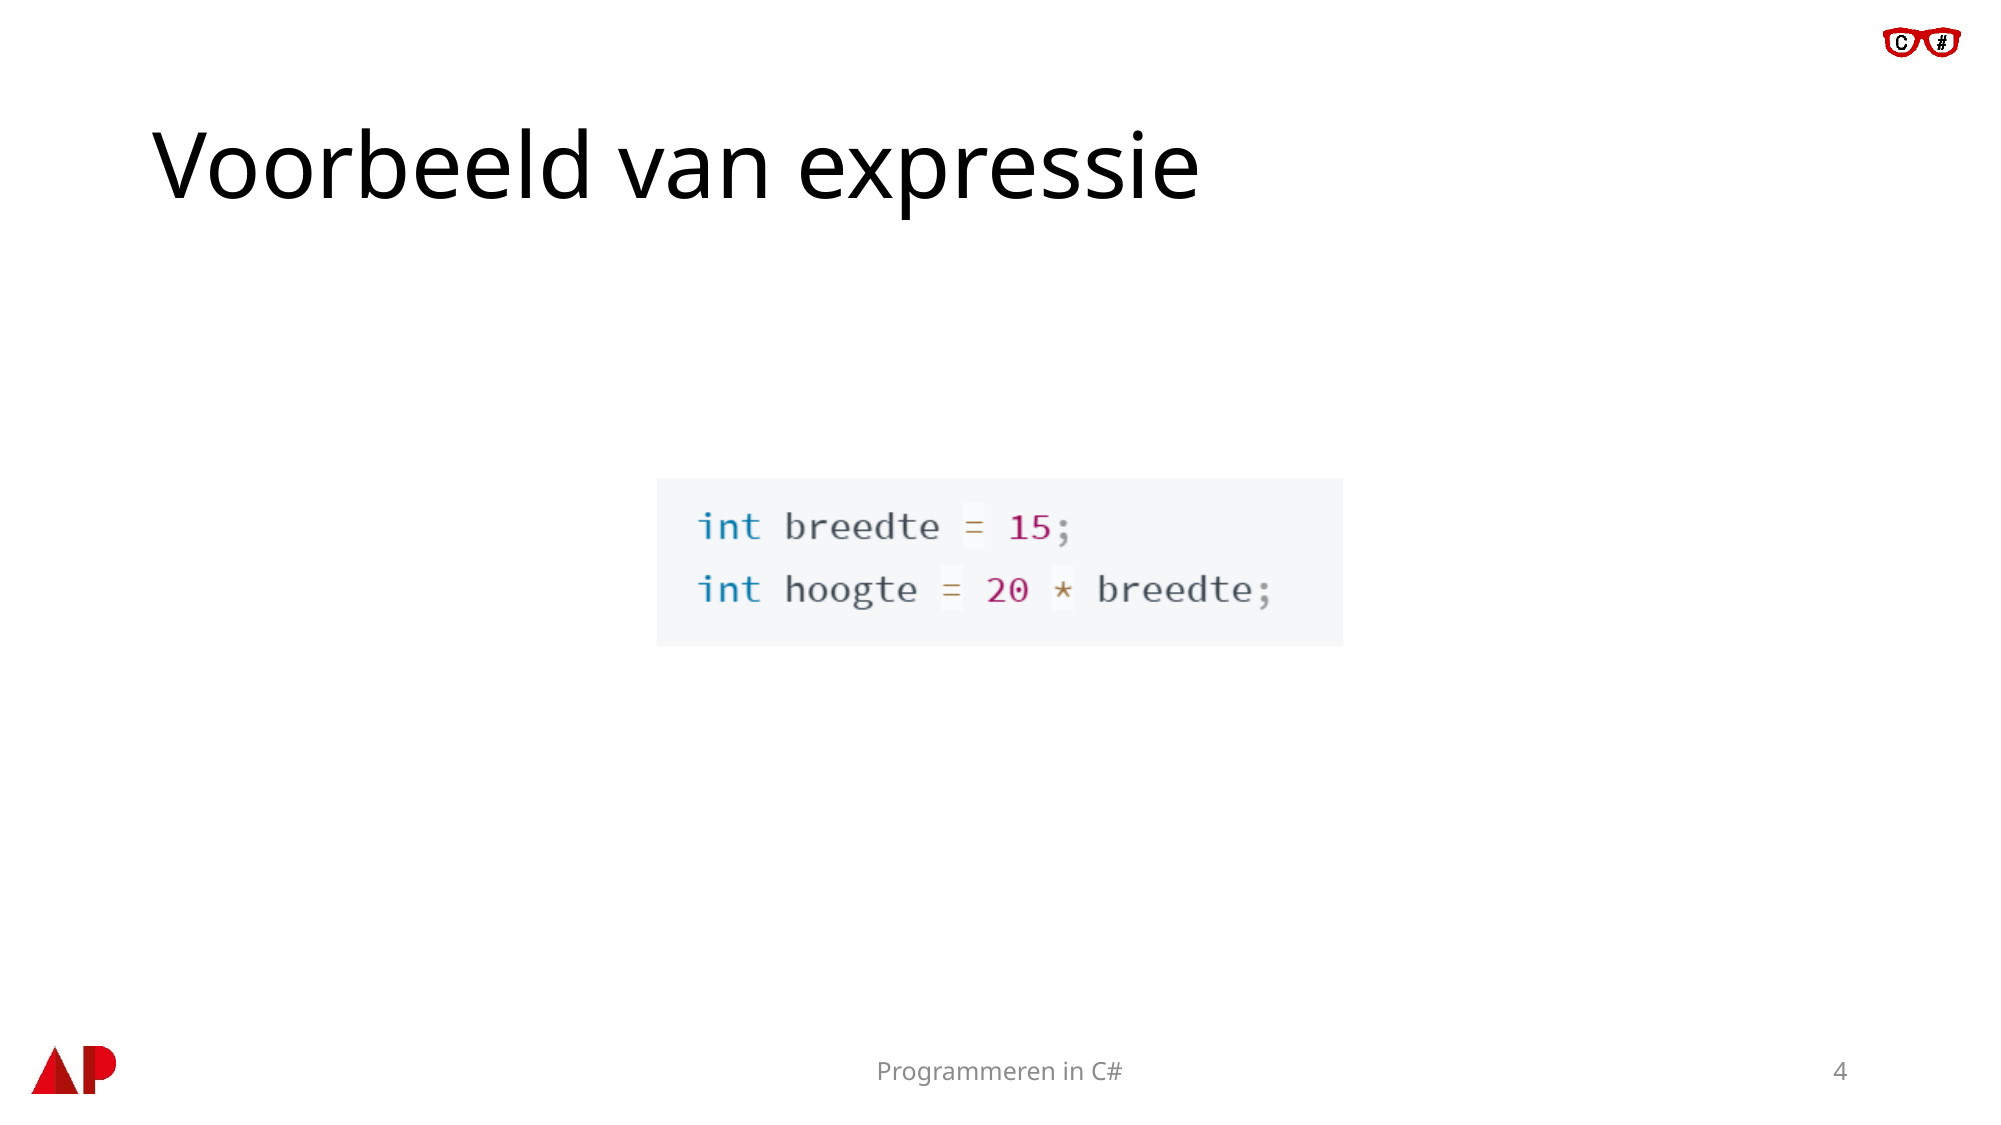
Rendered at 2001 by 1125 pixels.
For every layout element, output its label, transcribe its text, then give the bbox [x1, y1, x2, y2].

picture [1879, 0, 1964, 85]
title Voorbeeld van expressie [137, 59, 1863, 278]
footer Programmeren in C# [662, 1042, 1338, 1103]
slide_number 4 [1412, 1042, 1863, 1103]
picture [657, 478, 1343, 647]
picture [31, 1046, 116, 1094]
